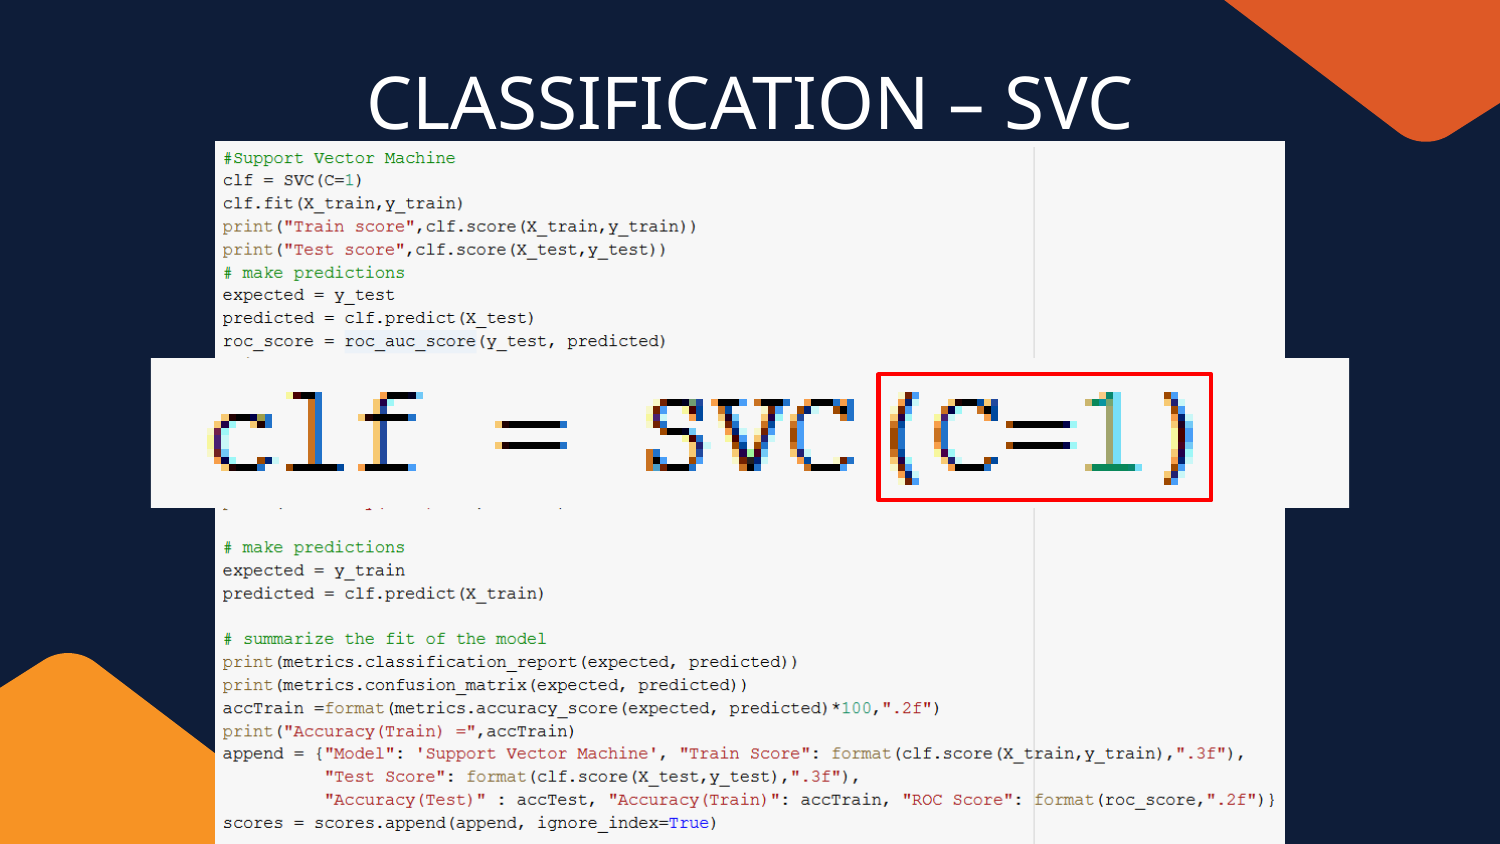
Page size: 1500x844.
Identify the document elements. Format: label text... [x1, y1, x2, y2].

text_box CLASSIFICATION – SVC [171, 59, 1329, 142]
picture [150, 141, 1350, 844]
